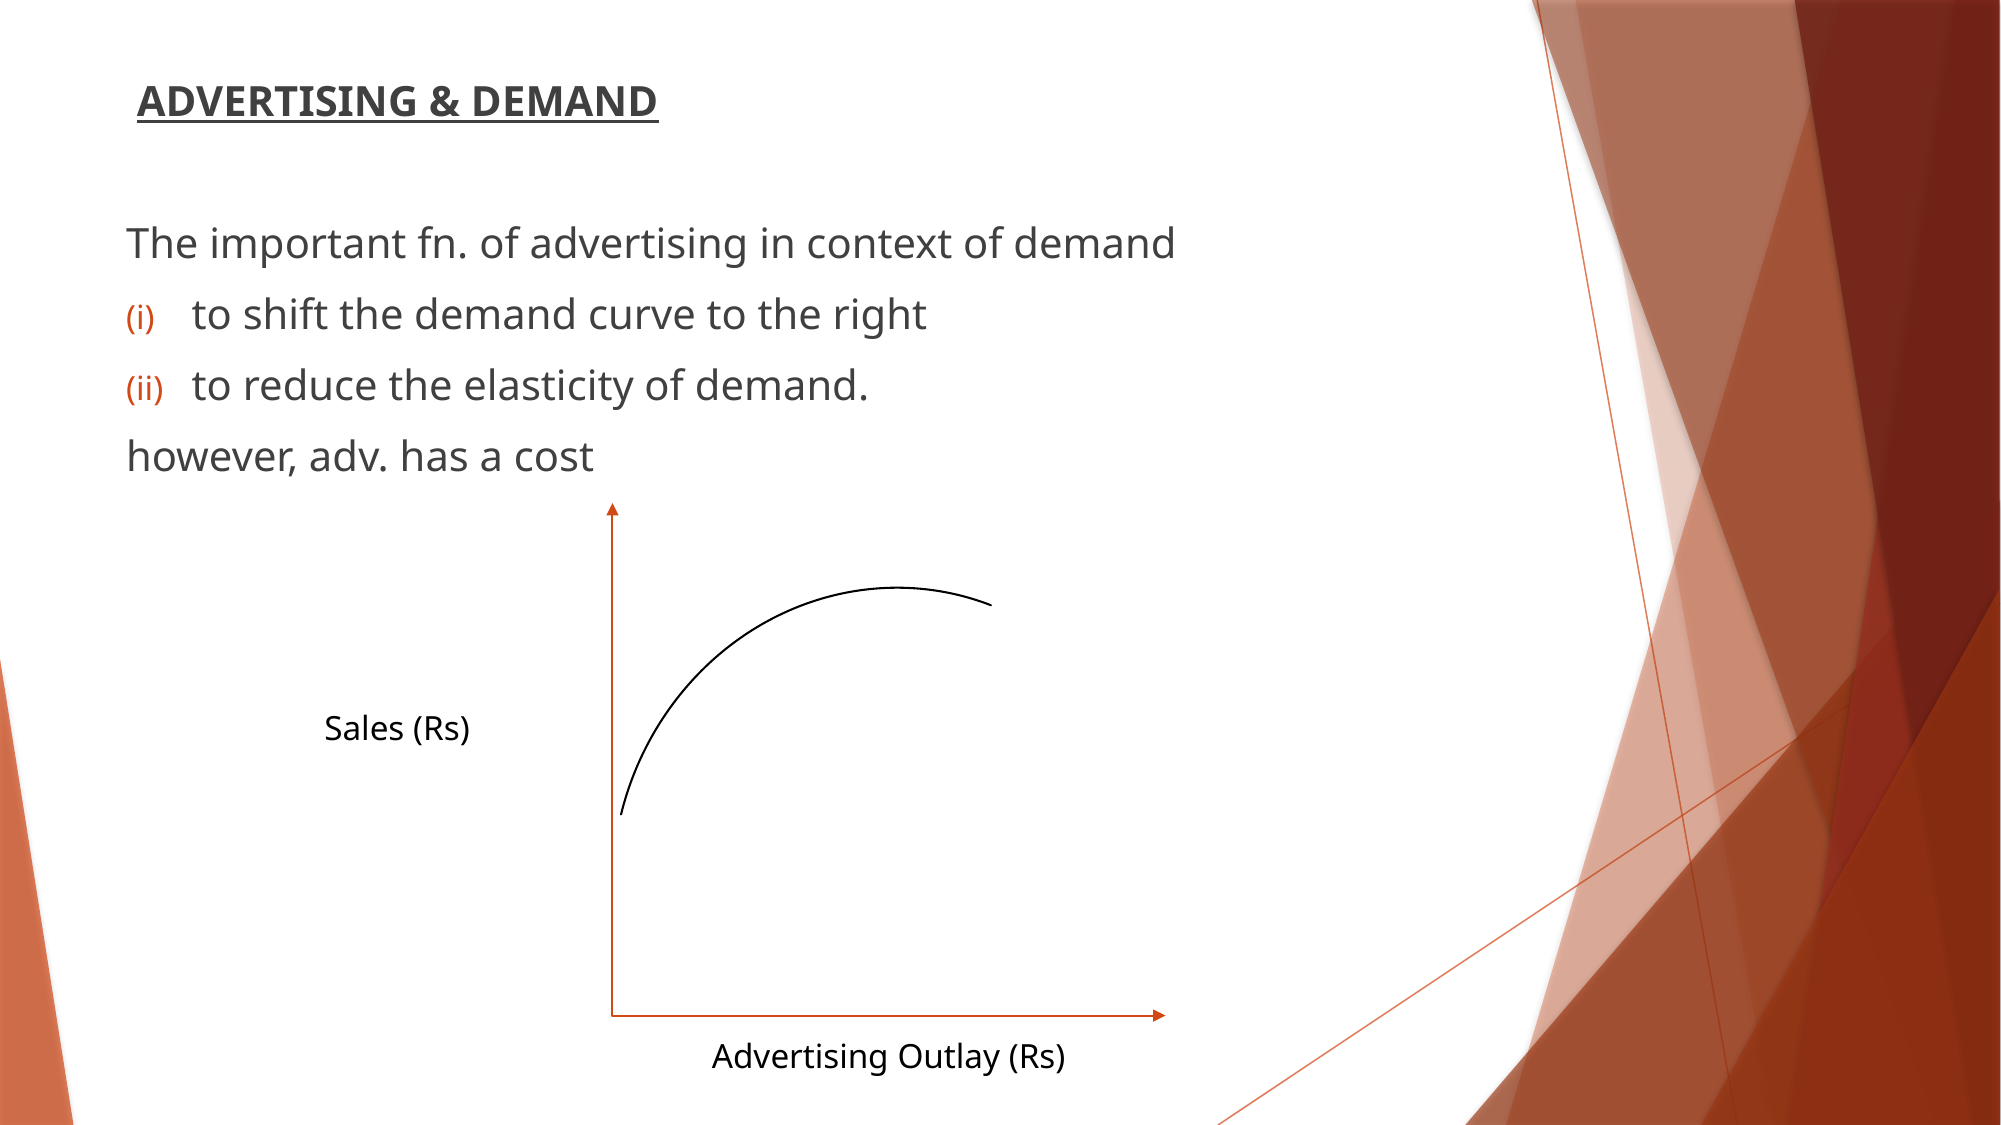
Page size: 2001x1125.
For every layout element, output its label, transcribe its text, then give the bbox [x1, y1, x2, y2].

text_box Sales (Rs) [309, 699, 485, 755]
list ADVERTISING & DEMAND The important fn. of advertising in context of demand to shift the demand curve to the right to reduce the elasticity of demand. however, adv. has a cost [111, 67, 1522, 992]
text_box [620, 586, 992, 881]
text_box Advertising Outlay (Rs) [696, 1027, 1082, 1083]
